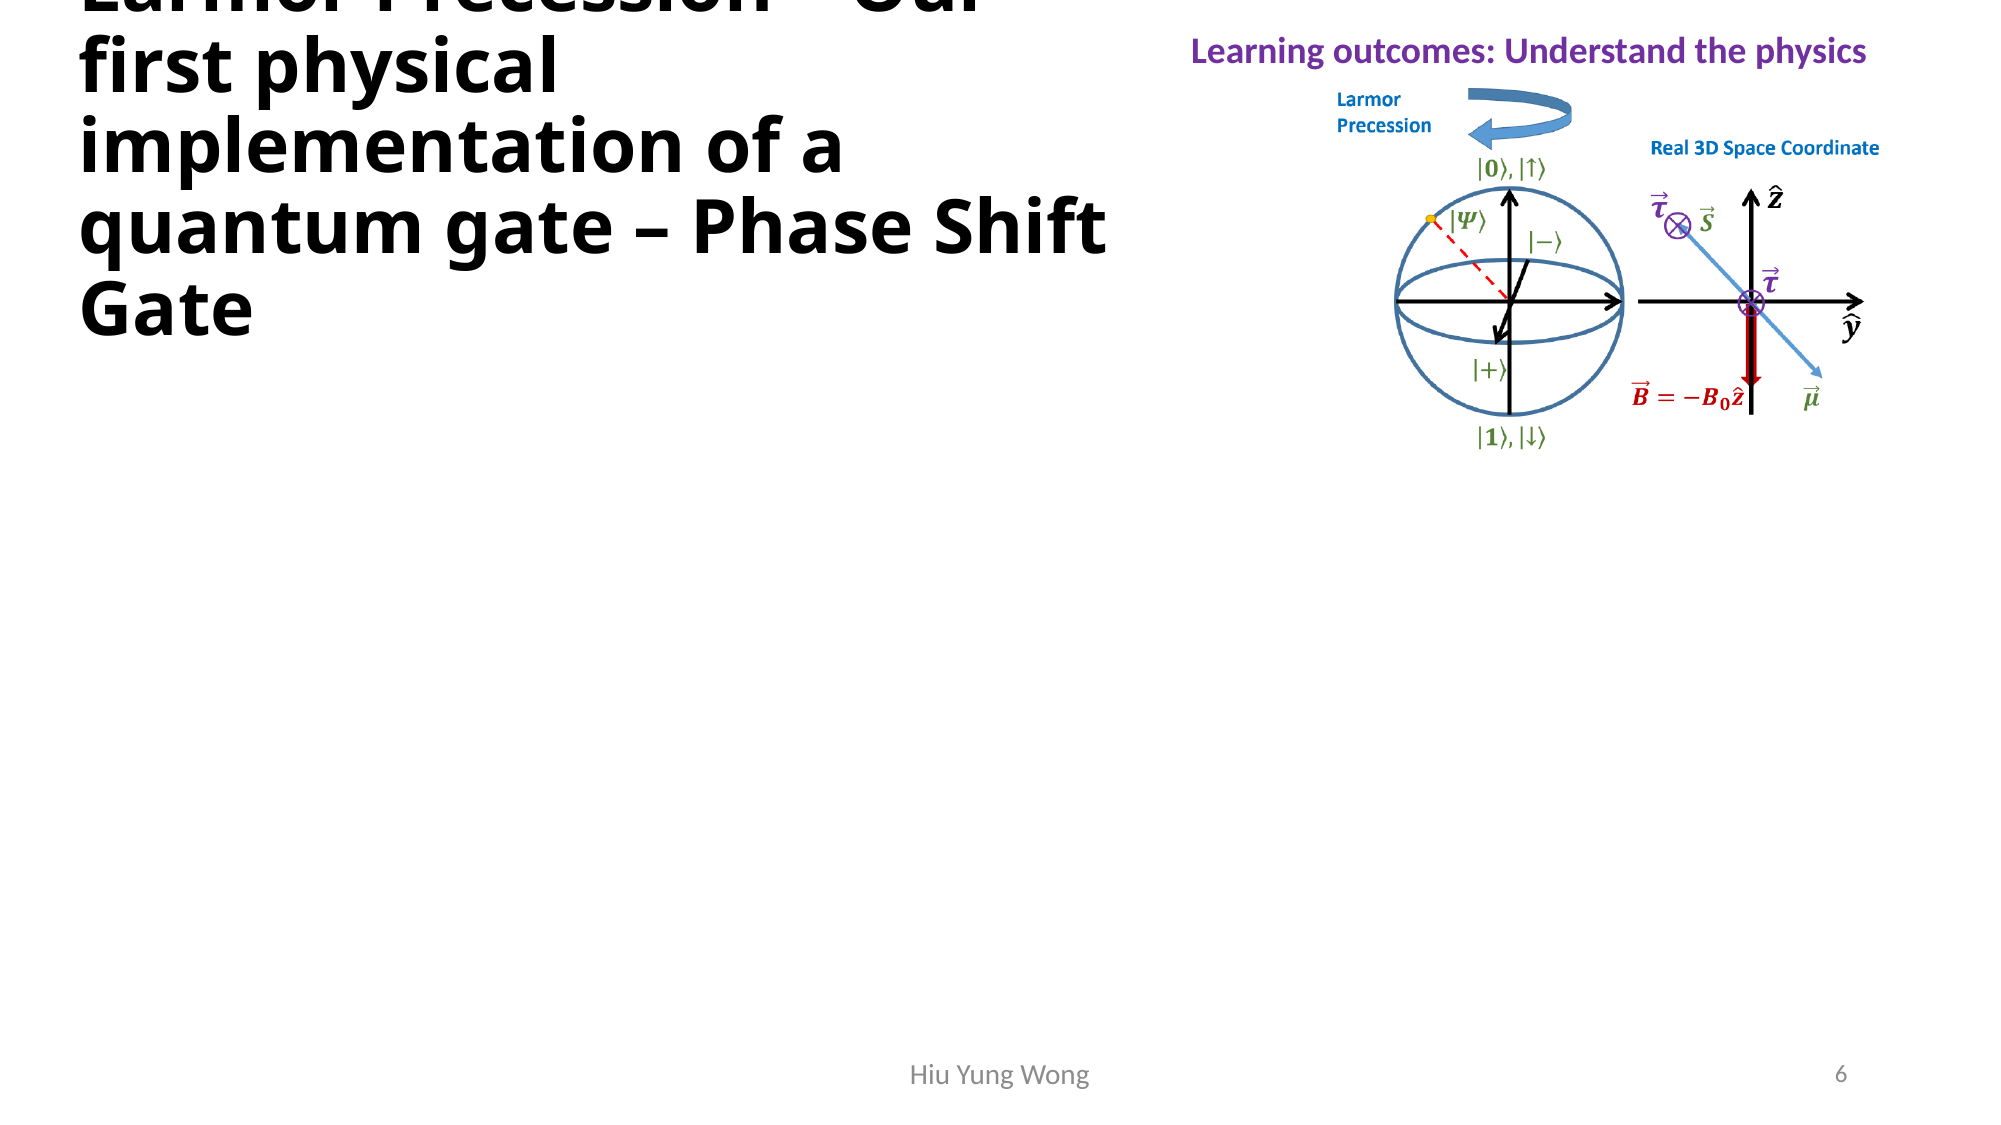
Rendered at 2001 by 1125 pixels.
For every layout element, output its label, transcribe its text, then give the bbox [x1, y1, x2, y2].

footer Hiu Yung Wong [662, 1042, 1338, 1103]
title Larmor Precession – Our first physical implementation of a quantum gate – Phase Shift Gate [63, 40, 1127, 258]
picture [1274, 79, 1909, 459]
text_box Learning outcomes: Understand the physics [1176, 18, 1941, 79]
slide_number 6 [1412, 1042, 1863, 1103]
